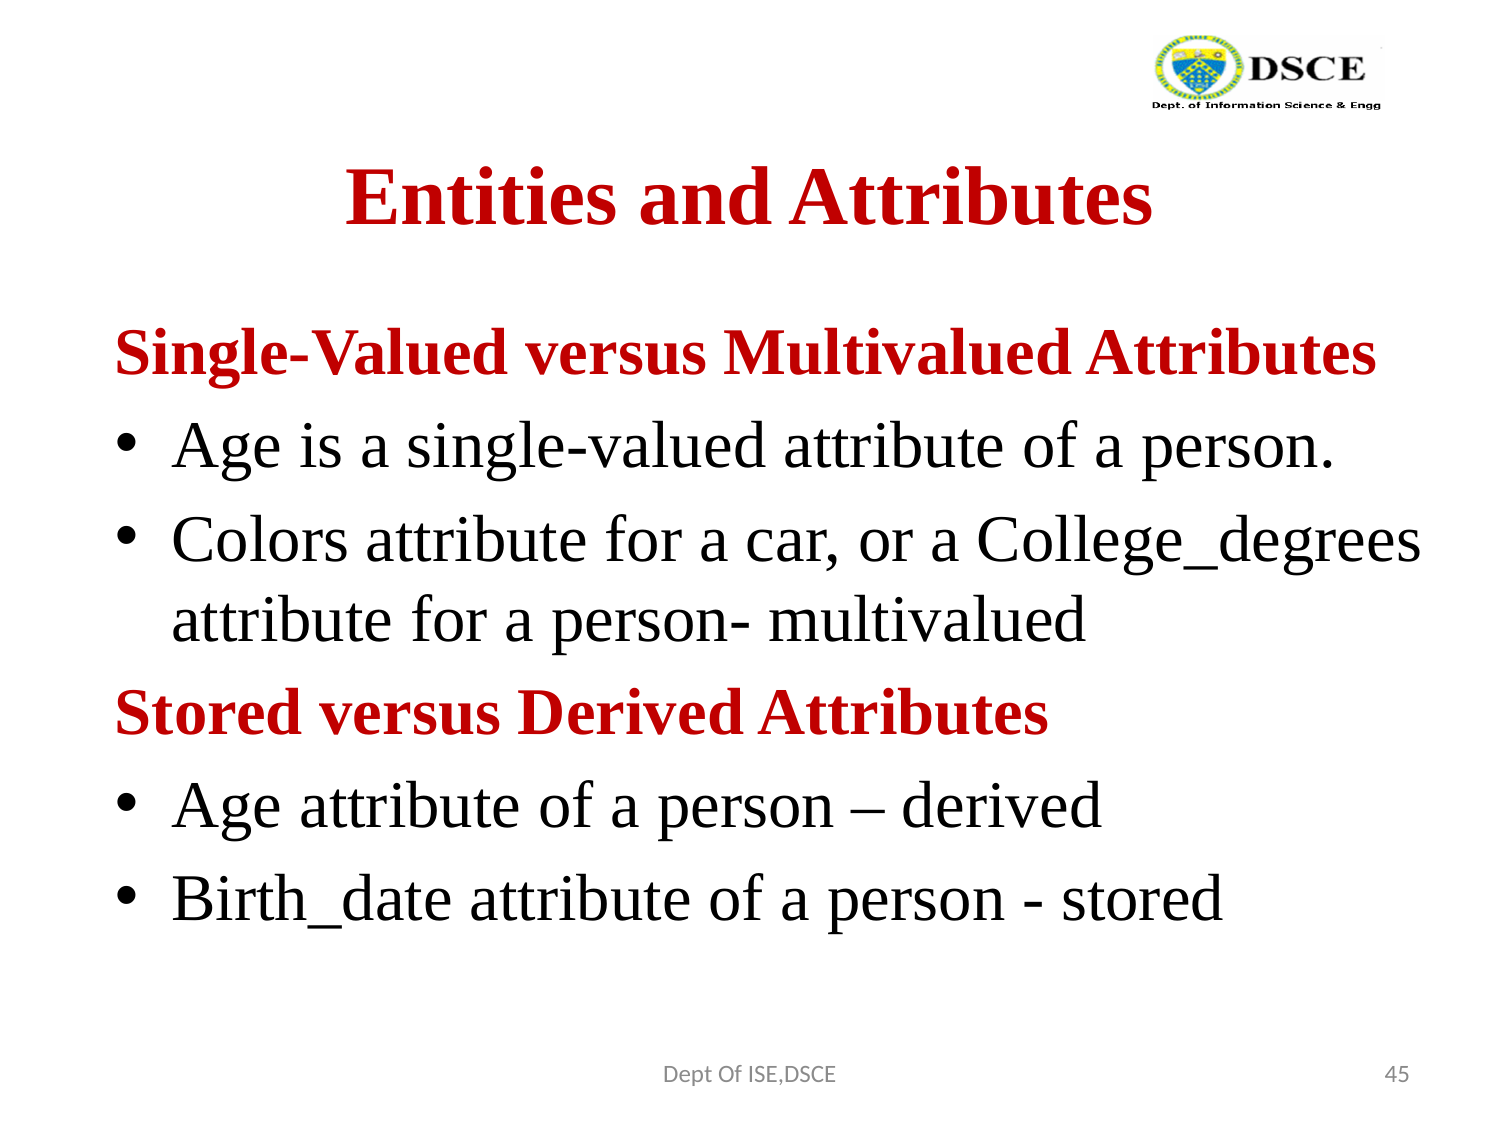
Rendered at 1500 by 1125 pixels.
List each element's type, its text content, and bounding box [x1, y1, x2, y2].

picture [1149, 33, 1385, 112]
list Single-Valued versus Multivalued Attributes Age is a single-valued attribute of a person. Colors attribute for a car, or a College_degrees attribute for a person- multivalued Stored versus Derived Attributes Age attribute of a person – derived Birth_date attribute of a person - stored [99, 300, 1450, 1043]
slide_number 45 [1074, 1042, 1425, 1103]
title Entities and Attributes [75, 149, 1425, 233]
footer Dept Of ISE,DSCE [512, 1042, 988, 1103]
